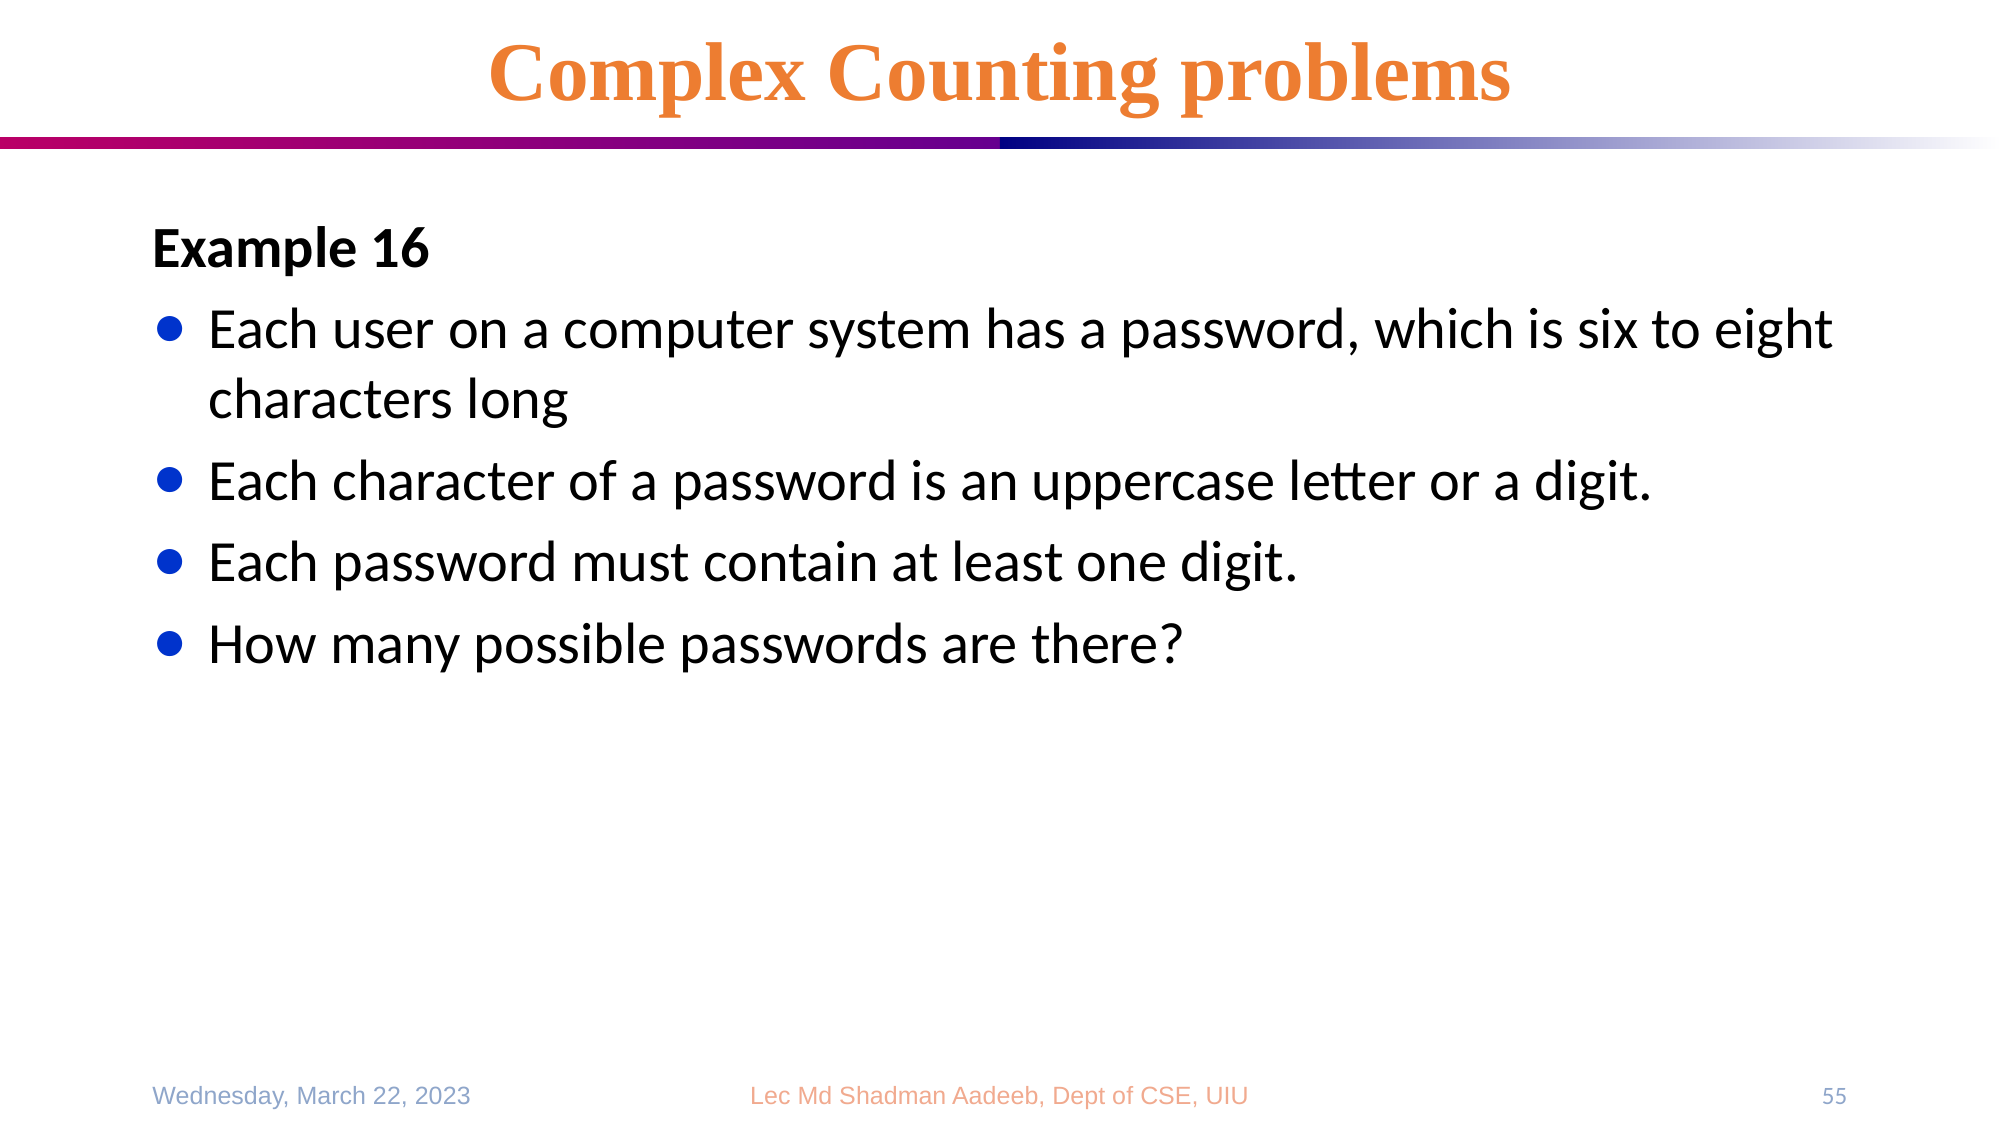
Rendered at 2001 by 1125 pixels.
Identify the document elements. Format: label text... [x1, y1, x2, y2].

title Complex Counting problems [137, 24, 1863, 124]
list Example 16 Each user on a computer system has a password, which is six to eight characters long Each character of a password is an uppercase letter or a digit. Each password must contain at least one digit. How many possible passwords are there? [137, 201, 1863, 1014]
slide_number 55 [1412, 1065, 1863, 1125]
footer Lec Md Shadman Aadeeb, Dept of CSE, UIU [662, 1065, 1338, 1125]
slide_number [137, 1065, 588, 1125]
